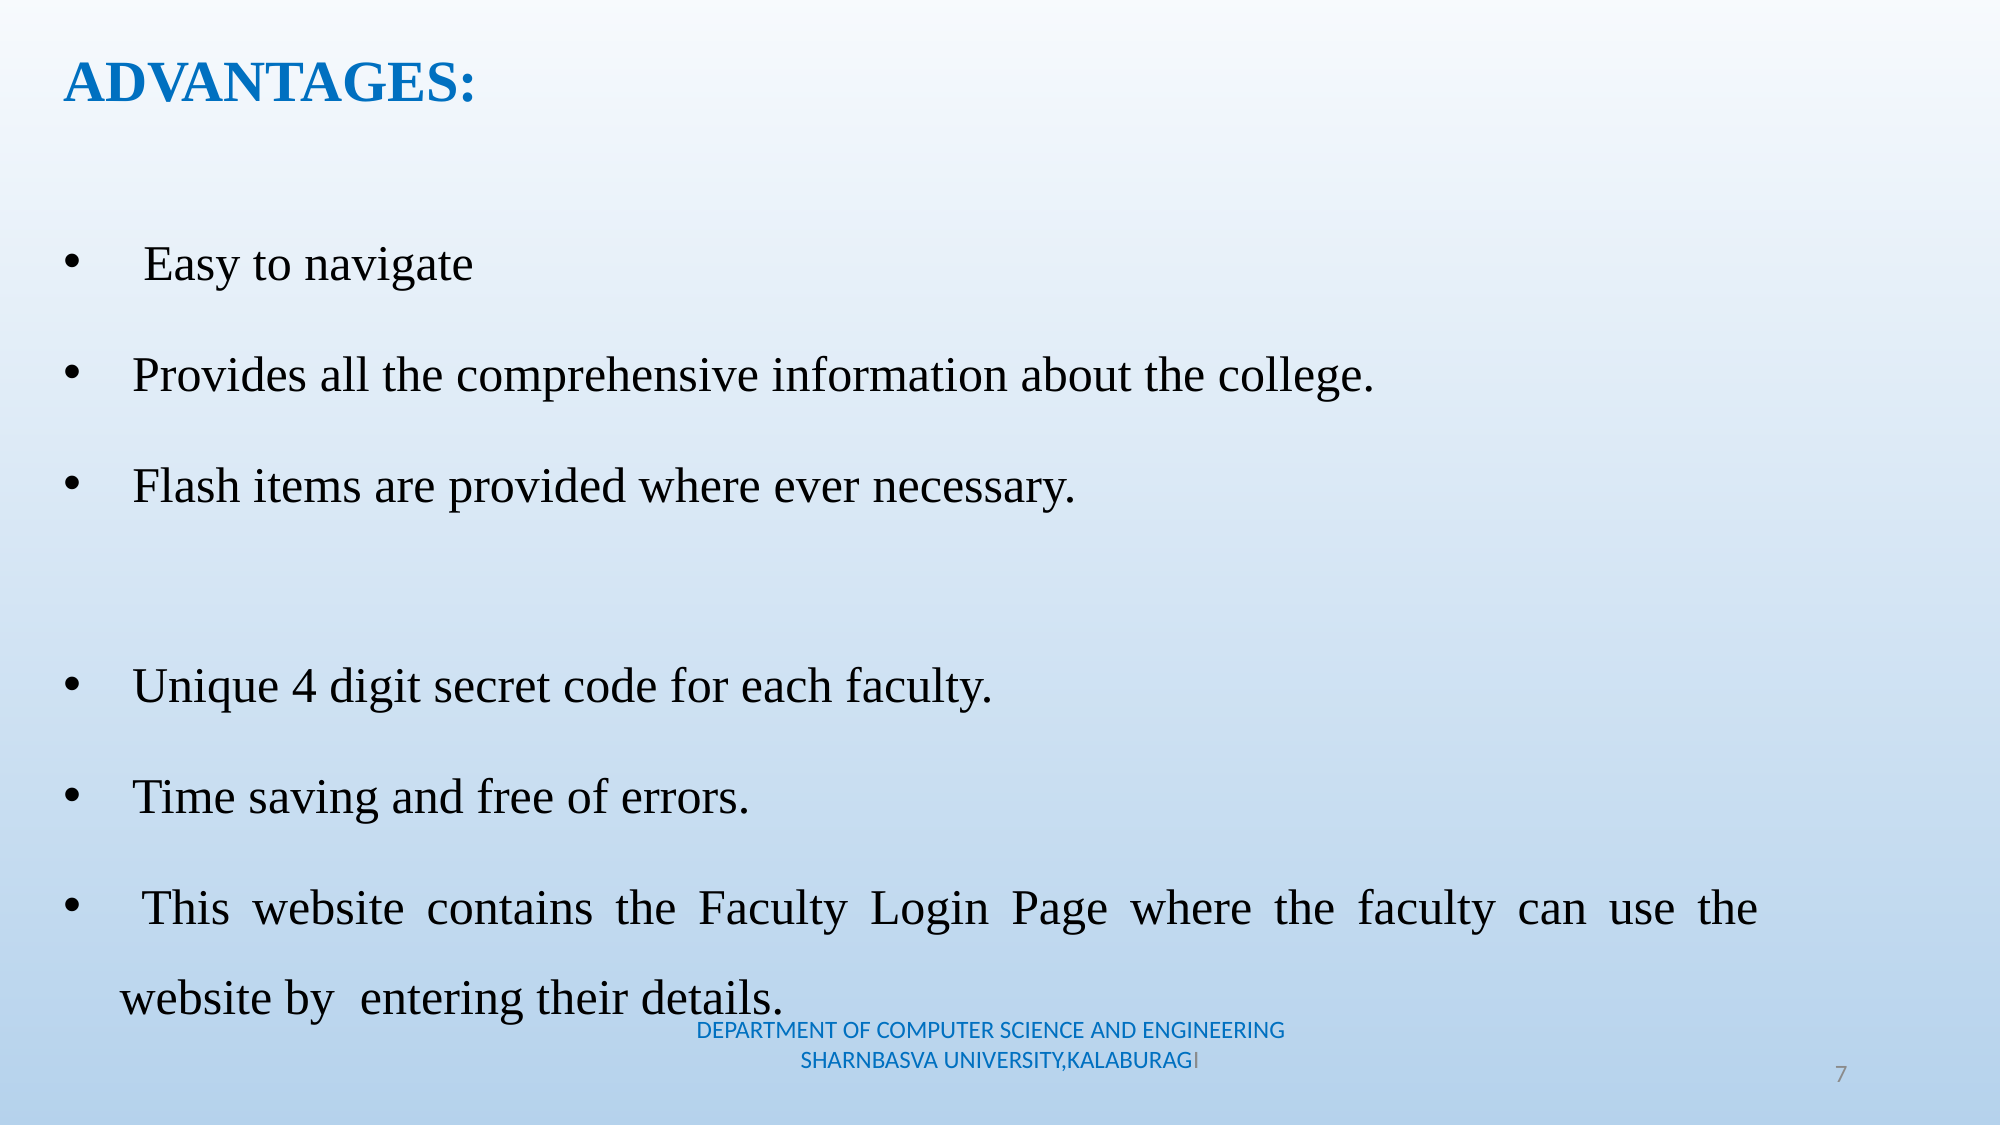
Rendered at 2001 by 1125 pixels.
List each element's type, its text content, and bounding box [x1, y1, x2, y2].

text_box Easy to navigate Provides all the comprehensive information about the college. Flash items are provided where ever necessary. Unique 4 digit secret code for each faculty. Time saving and free of errors. This website contains the Faculty Login Page where the faculty can use the website by entering their details. [48, 193, 1775, 1125]
slide_number 7 [1775, 1042, 1863, 1103]
text_box ADVANTAGES: [48, 35, 663, 121]
